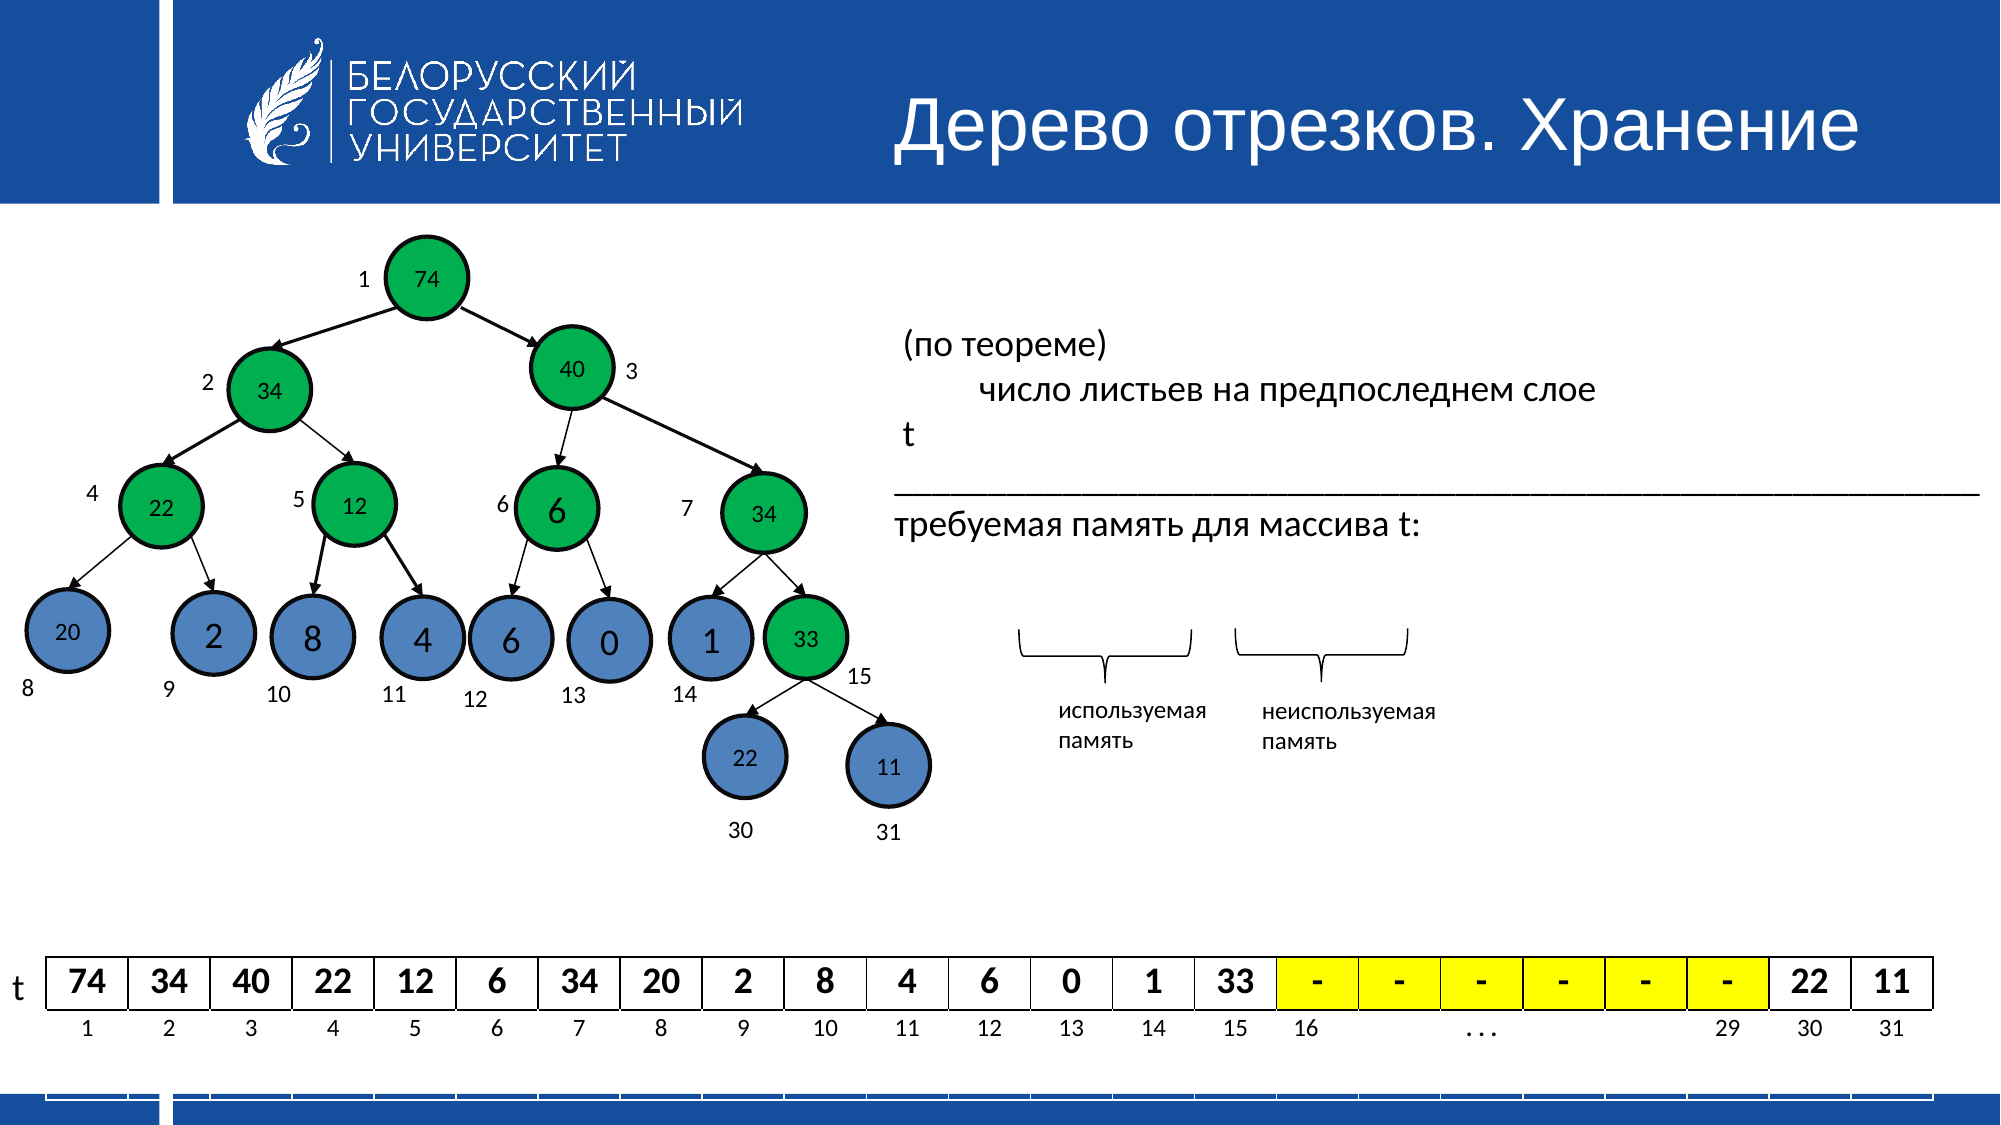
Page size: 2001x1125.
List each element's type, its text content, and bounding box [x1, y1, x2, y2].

text_box 15 [831, 651, 888, 677]
text_box неиспользуемая память [1247, 686, 1461, 762]
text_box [710, 552, 762, 598]
text_box 0 [566, 597, 654, 684]
table_cell [1606, 1011, 1686, 1099]
table_cell 6 [457, 1011, 537, 1099]
text_box t [0, 955, 40, 1016]
text_box 7 [666, 484, 709, 530]
table_cell 29 [1688, 1011, 1768, 1099]
table_cell 1 [47, 1011, 127, 1099]
table_header - [1606, 958, 1686, 1009]
table_cell 3 [211, 1011, 291, 1099]
table_header 1 [1113, 958, 1194, 1009]
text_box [601, 396, 765, 474]
text_box 6 [467, 595, 555, 682]
table_cell 8 [621, 1011, 701, 1099]
table_cell 11 [867, 1011, 948, 1099]
title Дерево отрезков. Хранение [802, 42, 1955, 199]
table_header 40 [211, 958, 291, 1009]
text_box 4 [379, 594, 467, 682]
table_header - [1688, 958, 1768, 1009]
table_header 22 [1770, 958, 1850, 1009]
table_cell 9 [703, 1011, 783, 1099]
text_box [805, 678, 889, 725]
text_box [460, 307, 541, 348]
text_box 74 [386, 234, 471, 322]
table_header - [1277, 958, 1358, 1009]
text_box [510, 537, 529, 598]
table_cell 4 [293, 1011, 373, 1099]
table_cell 14 [1113, 1011, 1194, 1099]
table_cell 30 [1770, 1011, 1850, 1099]
text_box 34 [228, 346, 314, 434]
table_header 12 [375, 958, 455, 1009]
table_cell 15 [1195, 1011, 1276, 1099]
text_box 34 [720, 471, 809, 551]
table_cell 2 [129, 1011, 209, 1099]
text_box 6 [517, 465, 601, 552]
text_box 20 [24, 587, 112, 675]
text_box 40 [528, 324, 611, 411]
text_box 1 [342, 255, 386, 300]
text_box 22 [118, 463, 205, 550]
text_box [190, 535, 215, 593]
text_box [763, 552, 807, 597]
table_header - [1524, 958, 1604, 1009]
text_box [312, 533, 326, 596]
text_box 3 [610, 347, 654, 392]
table_header 20 [621, 958, 701, 1009]
text_box 9 [147, 665, 191, 711]
text_box 11 [845, 722, 933, 807]
table_header 34 [129, 958, 209, 1009]
text_box 31 [861, 807, 917, 853]
table_cell . . . [1441, 1011, 1522, 1099]
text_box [298, 418, 355, 464]
table_cell 31 [1852, 1011, 1932, 1099]
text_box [383, 533, 424, 597]
text_box 22 [701, 713, 789, 801]
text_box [67, 535, 133, 590]
table_cell 7 [539, 1011, 619, 1099]
table_header 34 [539, 958, 619, 1009]
text_box 12 [447, 674, 503, 720]
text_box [269, 306, 399, 349]
table_header 22 [293, 958, 373, 1009]
text_box 12 [314, 461, 399, 548]
table_header - [1441, 958, 1522, 1009]
text_box 1 [667, 595, 755, 682]
text_box используемая память [1043, 686, 1247, 761]
table_cell [1524, 1011, 1604, 1099]
table_header - [1359, 958, 1440, 1009]
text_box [556, 408, 573, 468]
table_header 33 [1195, 958, 1276, 1009]
text_box 10 [250, 670, 307, 715]
text_box 11 [366, 670, 422, 715]
table_header 0 [1031, 958, 1112, 1009]
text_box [586, 537, 610, 600]
text_box [1018, 629, 1193, 684]
table_cell 16 [1277, 1011, 1358, 1099]
table_cell 5 [375, 1011, 455, 1099]
text_box 14 [657, 670, 713, 715]
text_box 6 [481, 480, 525, 526]
picture [244, 38, 741, 165]
text_box 30 [713, 806, 769, 851]
table_header 6 [457, 958, 537, 1009]
text_box 2 [186, 358, 230, 403]
text_box 13 [545, 670, 602, 716]
text_box 2 [170, 590, 258, 677]
table_header 4 [867, 958, 948, 1009]
table_cell 12 [949, 1011, 1030, 1099]
table_header 8 [785, 958, 866, 1009]
text_box 4 [71, 469, 114, 514]
text_box [1234, 628, 1409, 683]
table_cell [1359, 1011, 1440, 1099]
table_header 11 [1852, 958, 1932, 1009]
text_box 8 [6, 663, 50, 709]
table_header 74 [47, 958, 127, 1009]
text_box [161, 418, 241, 466]
text_box 33 [762, 594, 850, 677]
table_cell 13 [1031, 1011, 1112, 1099]
table_cell 10 [785, 1011, 866, 1099]
text_box 8 [269, 593, 357, 681]
text_box 5 [277, 474, 328, 520]
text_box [744, 678, 804, 716]
table_header 6 [949, 958, 1030, 1009]
table_header 2 [703, 958, 783, 1009]
